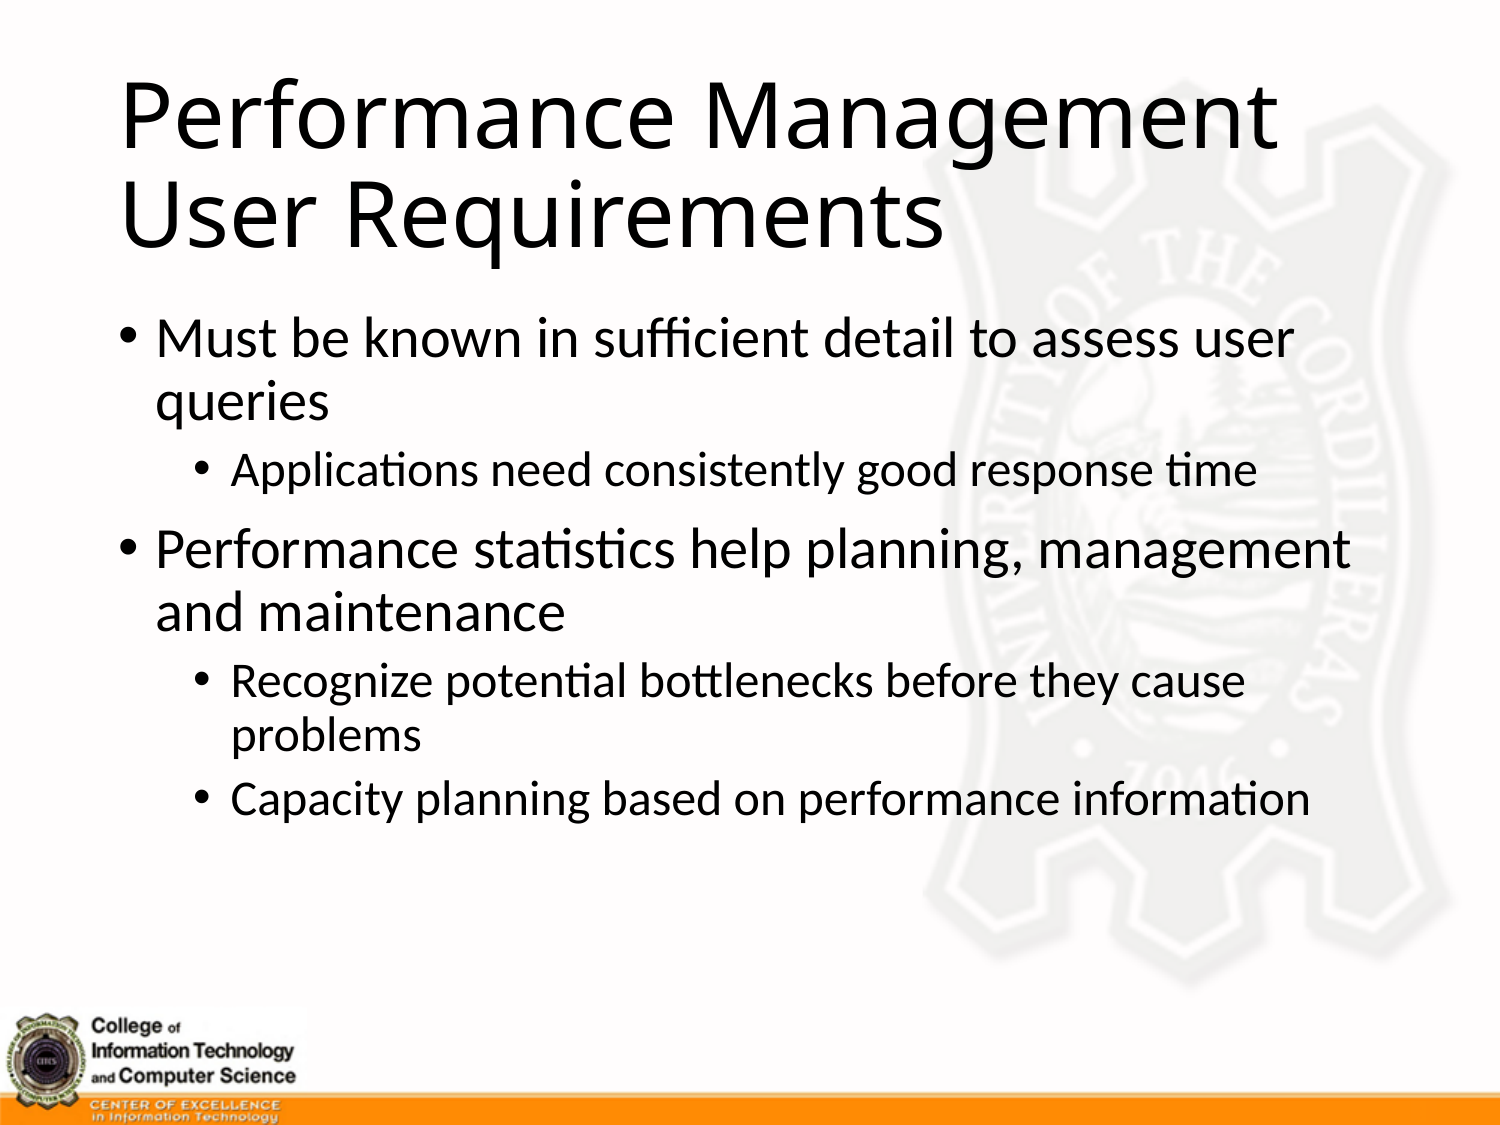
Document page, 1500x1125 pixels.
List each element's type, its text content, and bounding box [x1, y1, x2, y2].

list Must be known in sufficient detail to assess user queries Applications need consistently good response time Performance statistics help planning, management and maintenance Recognize potential bottlenecks before they cause problems Capacity planning based on performance information [103, 299, 1397, 1014]
picture [0, 0, 1500, 1125]
title Performance Management User Requirements [103, 59, 1397, 278]
